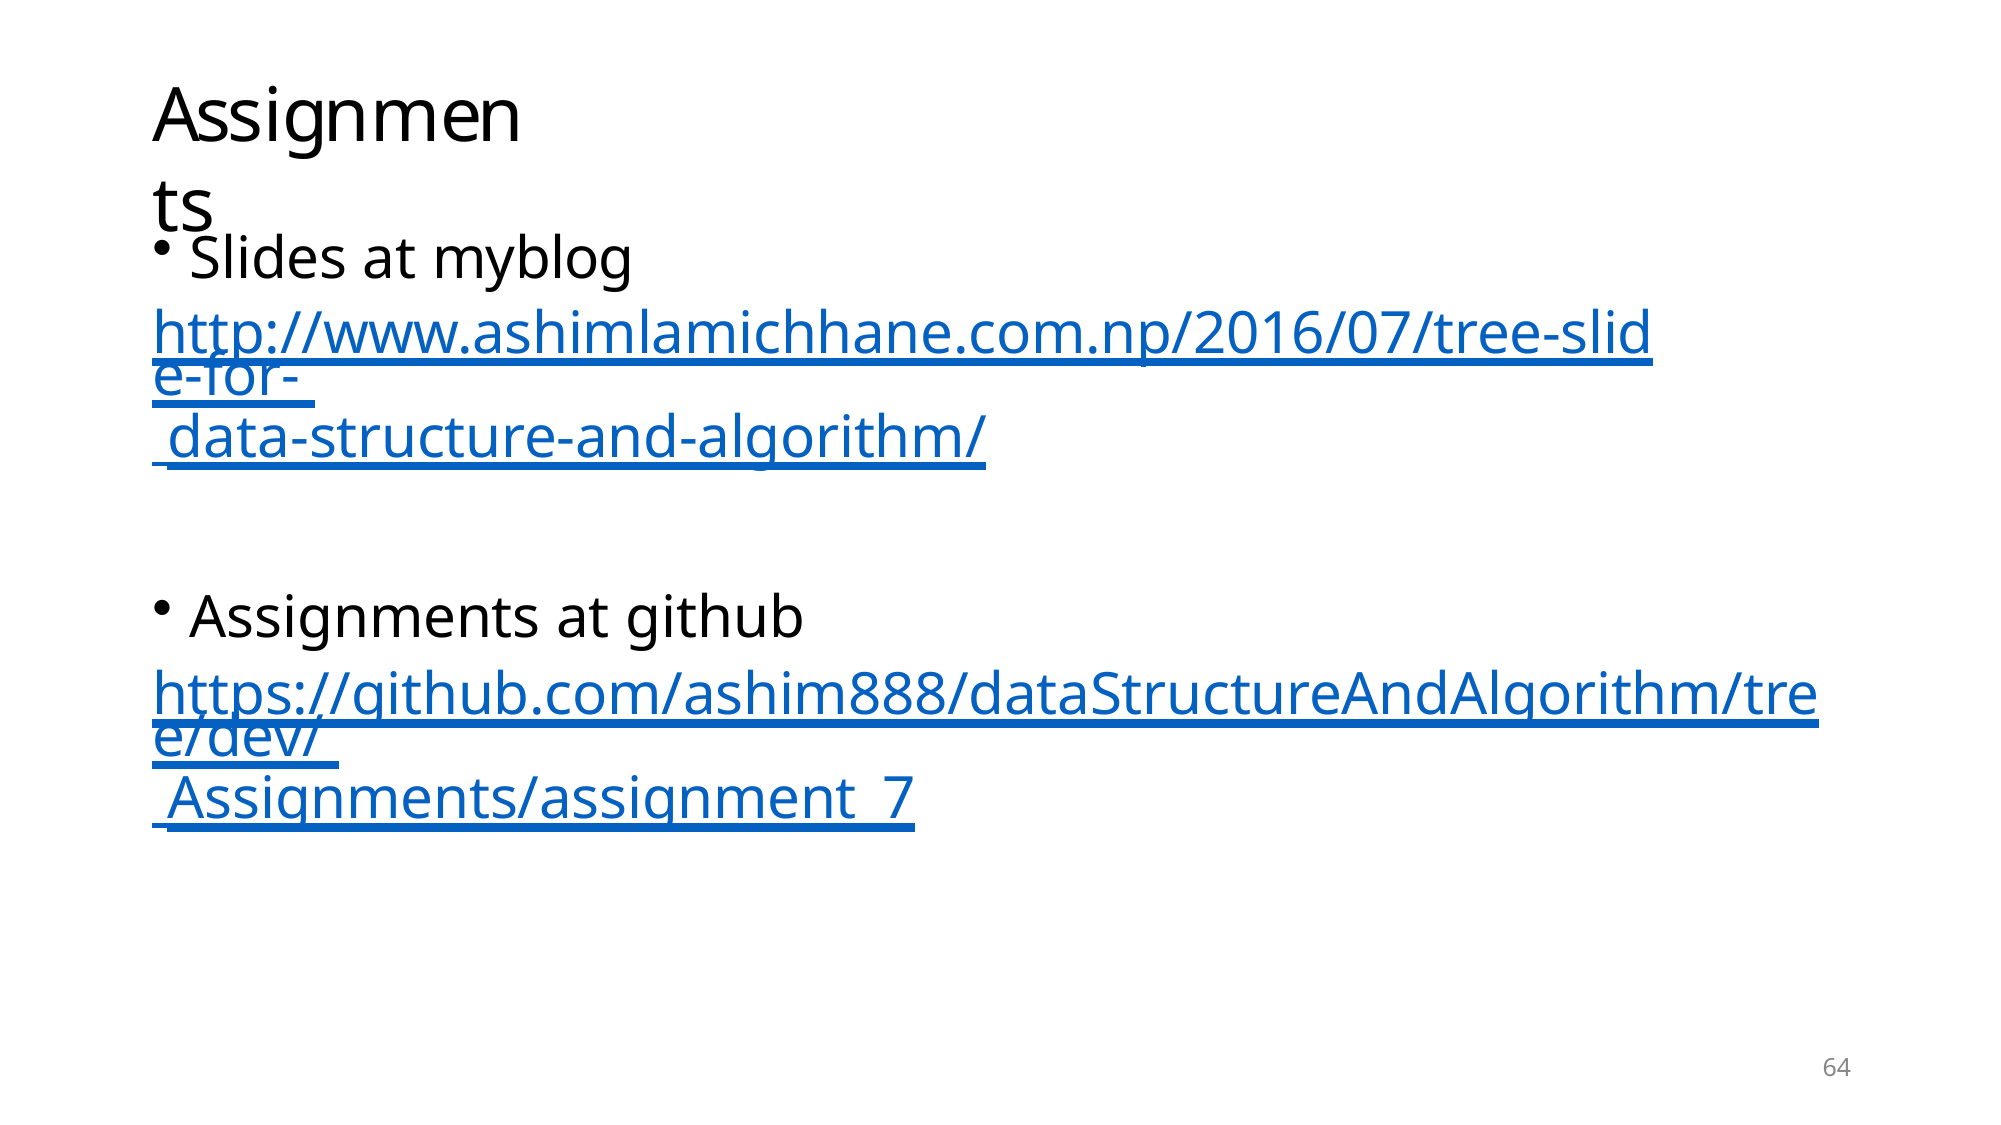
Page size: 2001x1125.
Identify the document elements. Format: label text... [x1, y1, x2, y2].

title Assignments [150, 64, 539, 204]
text_box Slides at myblog http://www.ashimlamichhane.com.np/2016/07/tree-slide-for- data- structure-and-algorithm/ Assignments at github https://github.com/ashim888/dataStructureAndAlgorithm/tree/dev/ As signments/assignment_7 [150, 204, 1835, 757]
slide_number 64 [1816, 1055, 1857, 1125]
